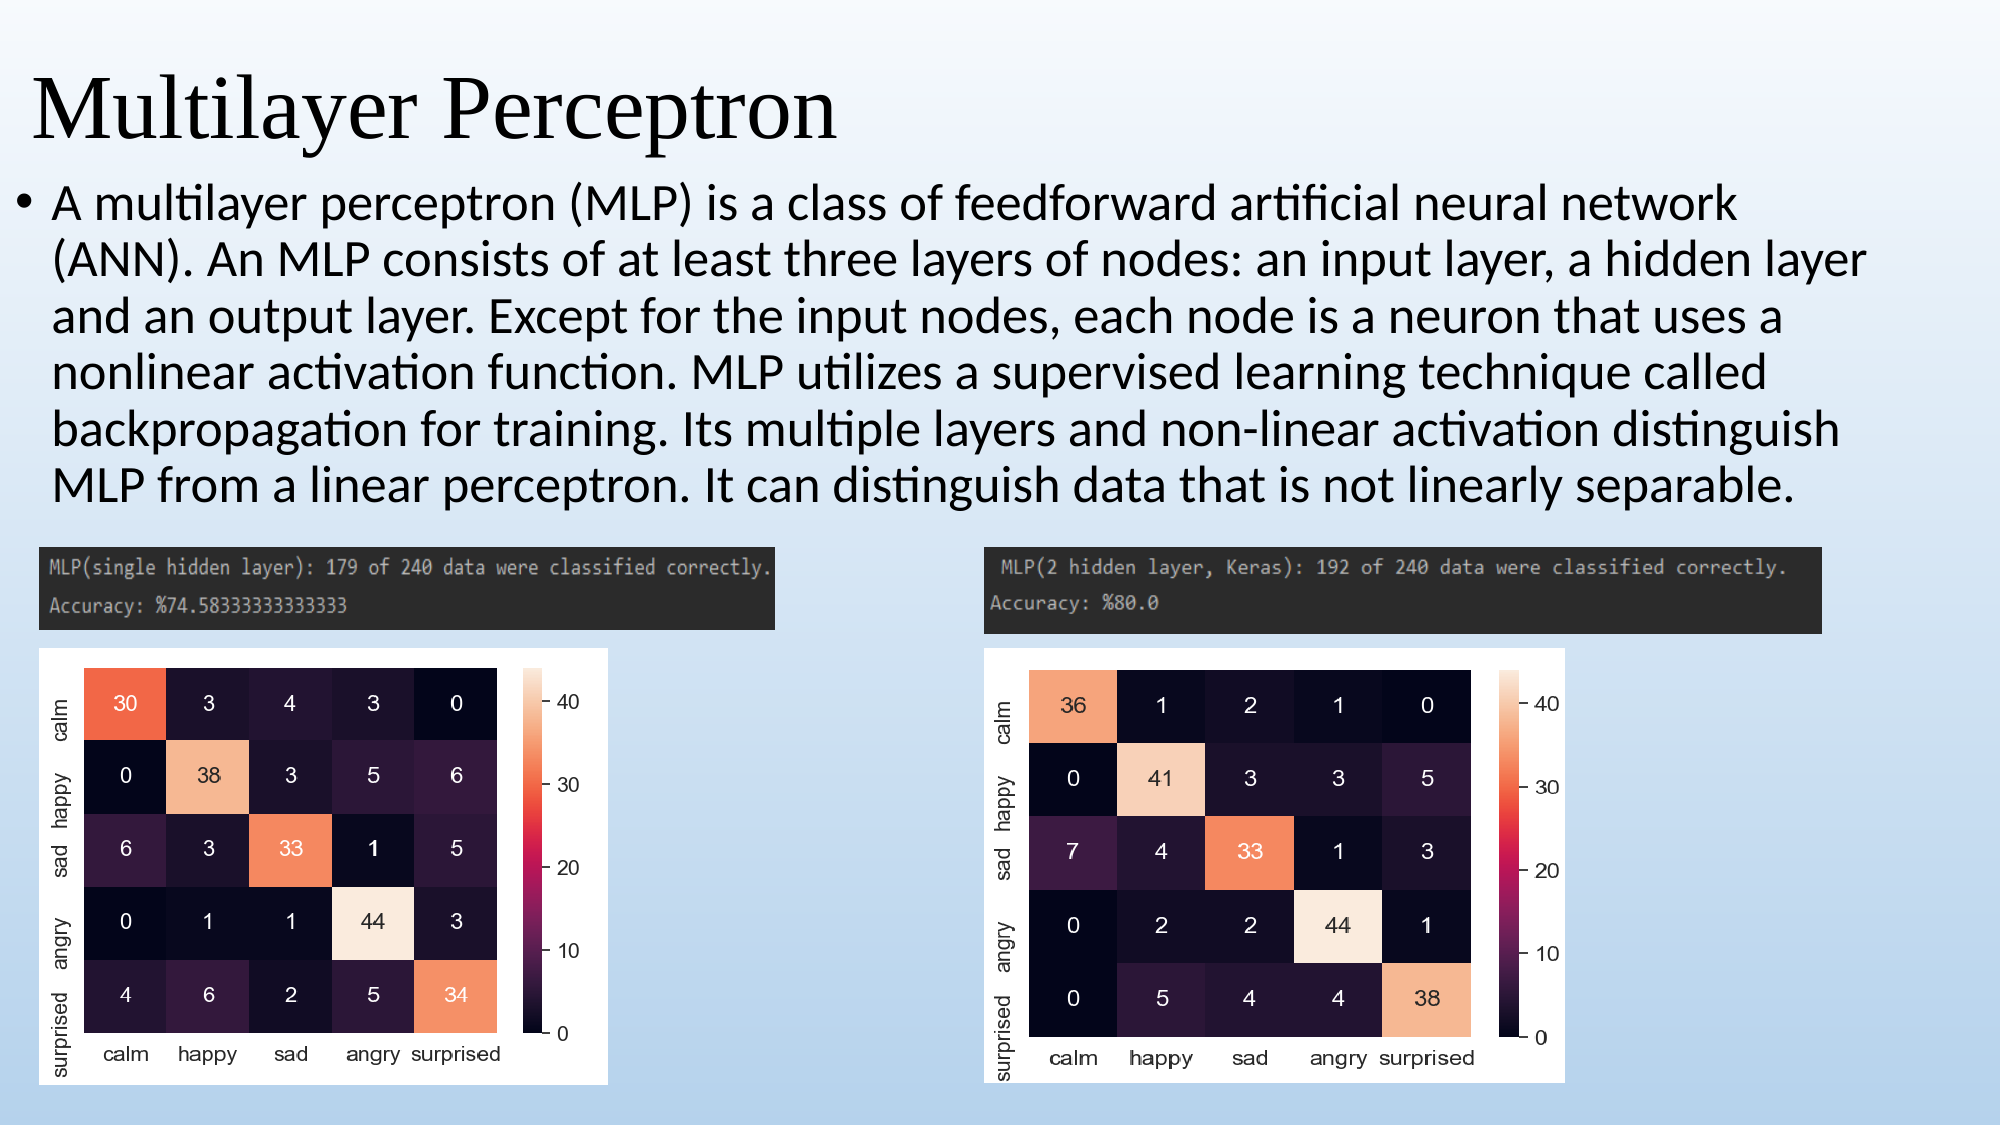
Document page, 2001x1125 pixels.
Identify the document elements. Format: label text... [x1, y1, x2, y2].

list A multilayer perceptron (MLP) is a class of feedforward artificial neural network (ANN). An MLP consists of at least three layers of nodes: an input layer, a hidden layer and an output layer. Except for the input nodes, each node is a neuron that uses a nonlinear activation function. MLP utilizes a supervised learning technique called backpropagation for training. Its multiple layers and non-linear activation distinguish MLP from a linear perceptron. It can distinguish data that is not linearly separable. [0, 167, 1898, 564]
picture [39, 648, 608, 1085]
picture [984, 547, 1822, 634]
title Multilayer Perceptron [16, 0, 1835, 167]
picture [984, 648, 1565, 1083]
picture [39, 547, 775, 630]
